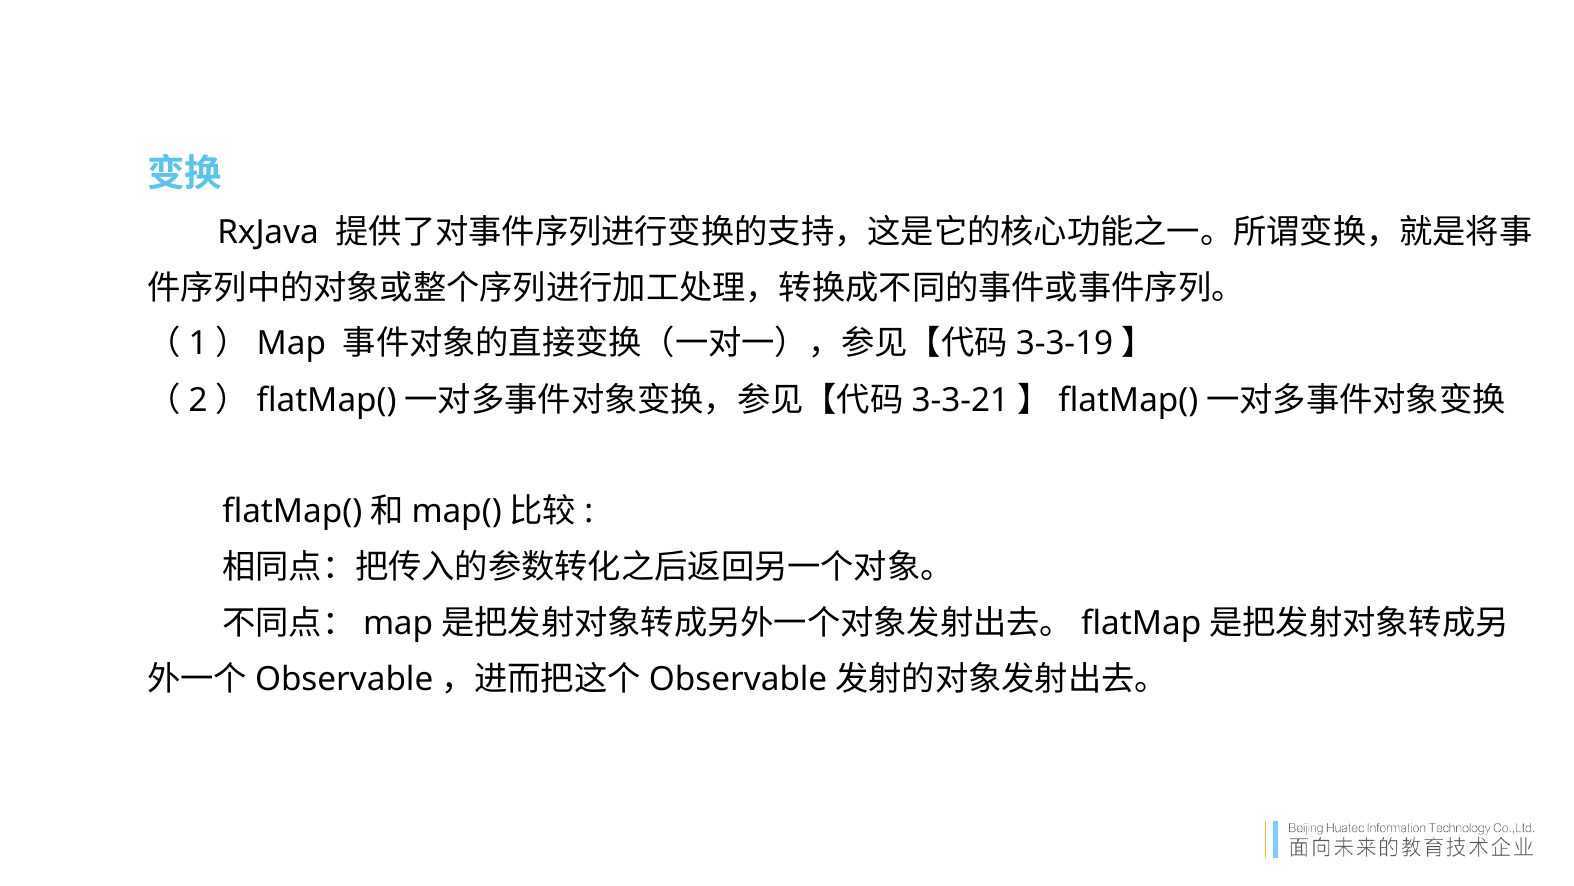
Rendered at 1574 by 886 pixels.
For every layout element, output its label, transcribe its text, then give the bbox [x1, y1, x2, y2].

text_box 变换 RxJava 提供了对事件序列进行变换的支持，这是它的核心功能之一。所谓变换，就是将事件序列中的对象或整个序列进行加工处理，转换成不同的事件或事件序列。 （1）Map 事件对象的直接变换（一对一），参见【代码3-3-19】 （2）flatMap()一对多事件对象变换，参见【代码3-3-21】flatMap()一对多事件对象变换 flatMap()和map()比较: 相同点：把传入的参数转化之后返回另一个对象。 不同点：map是把发射对象转成另外一个对象发射出去。flatMap是把发射对象转成另外一个Observable，进而把这个Observable发射的对象发射出去。 [132, 123, 1557, 705]
